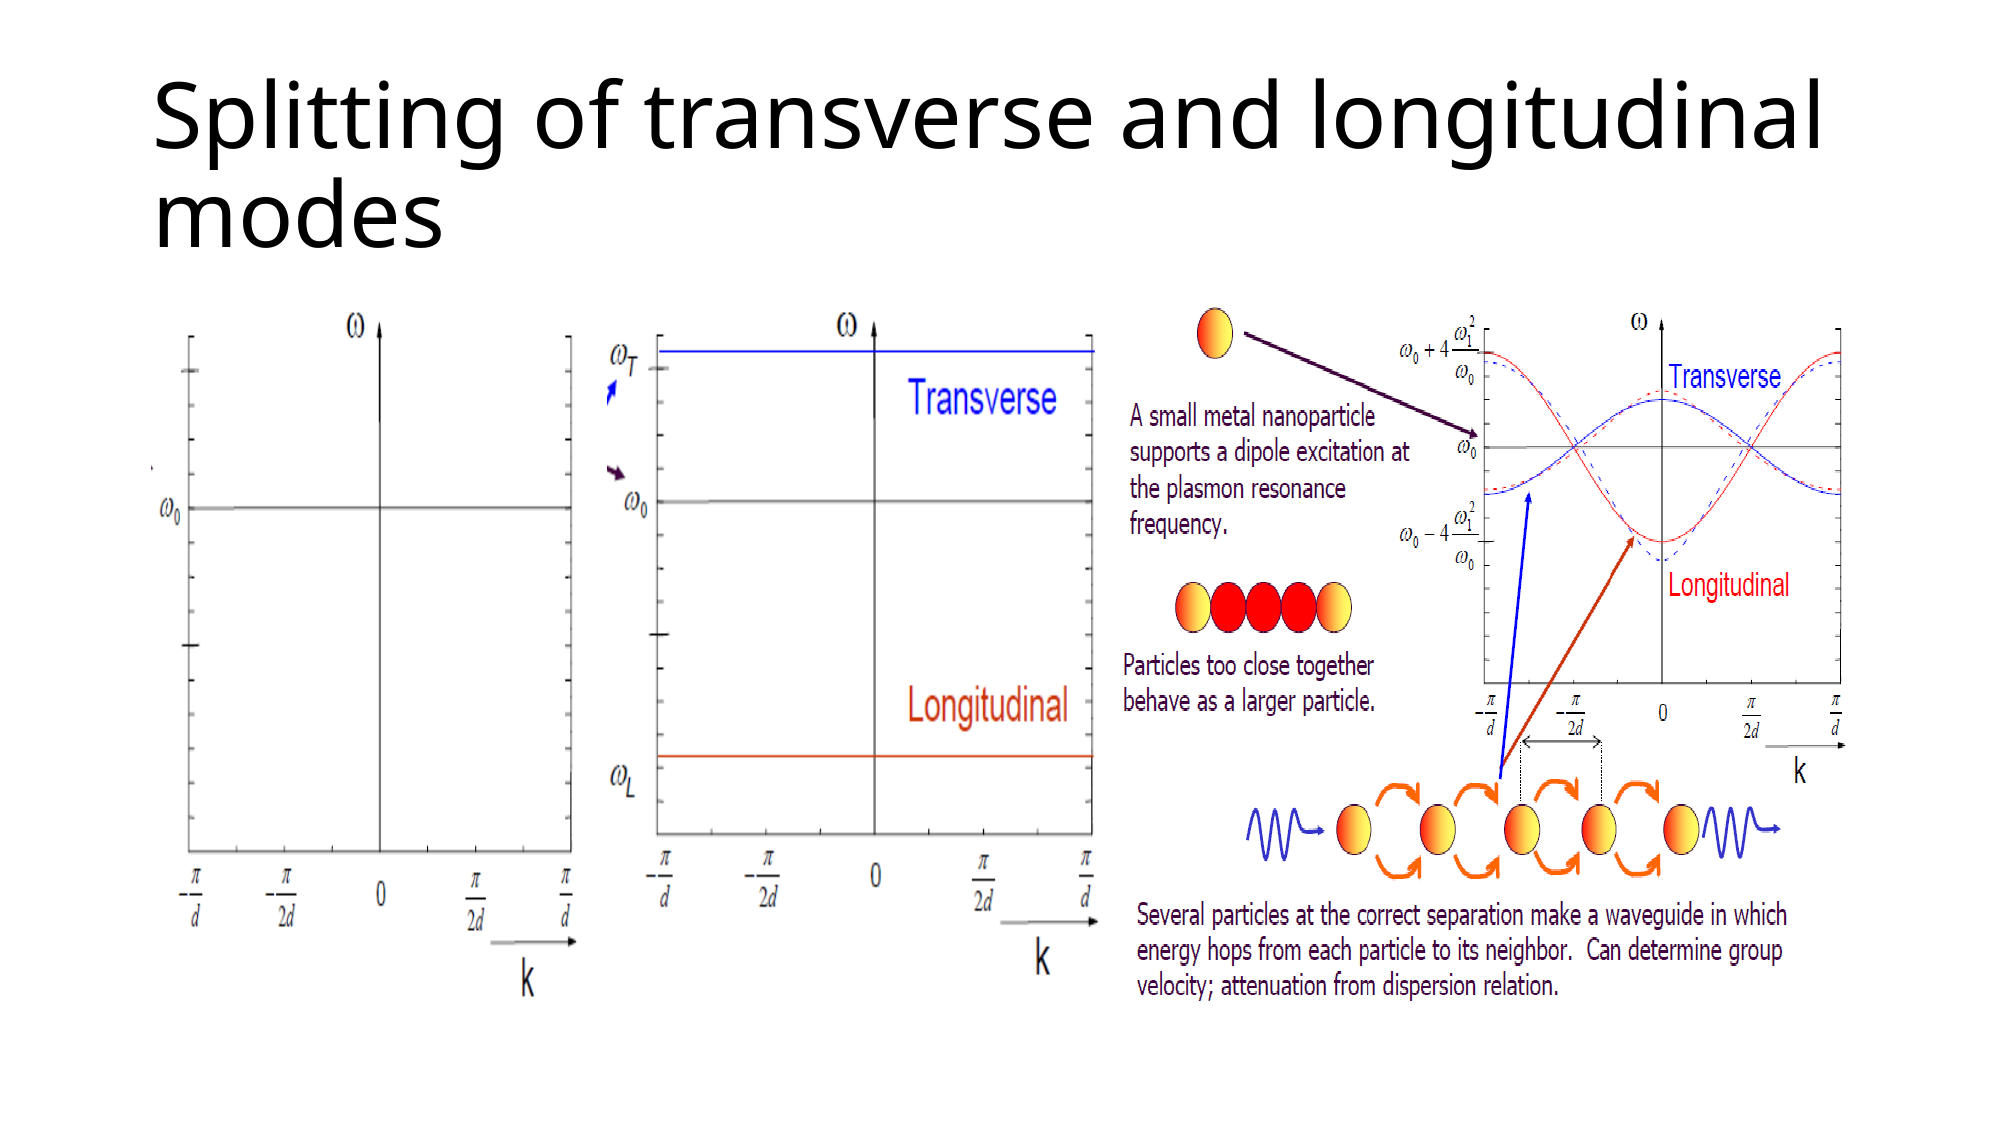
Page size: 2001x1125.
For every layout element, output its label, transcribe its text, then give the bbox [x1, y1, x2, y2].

picture [1124, 299, 1854, 1003]
title Splitting of transverse and longitudinal modes [137, 59, 1863, 278]
picture [607, 309, 1112, 989]
picture [150, 299, 595, 1003]
